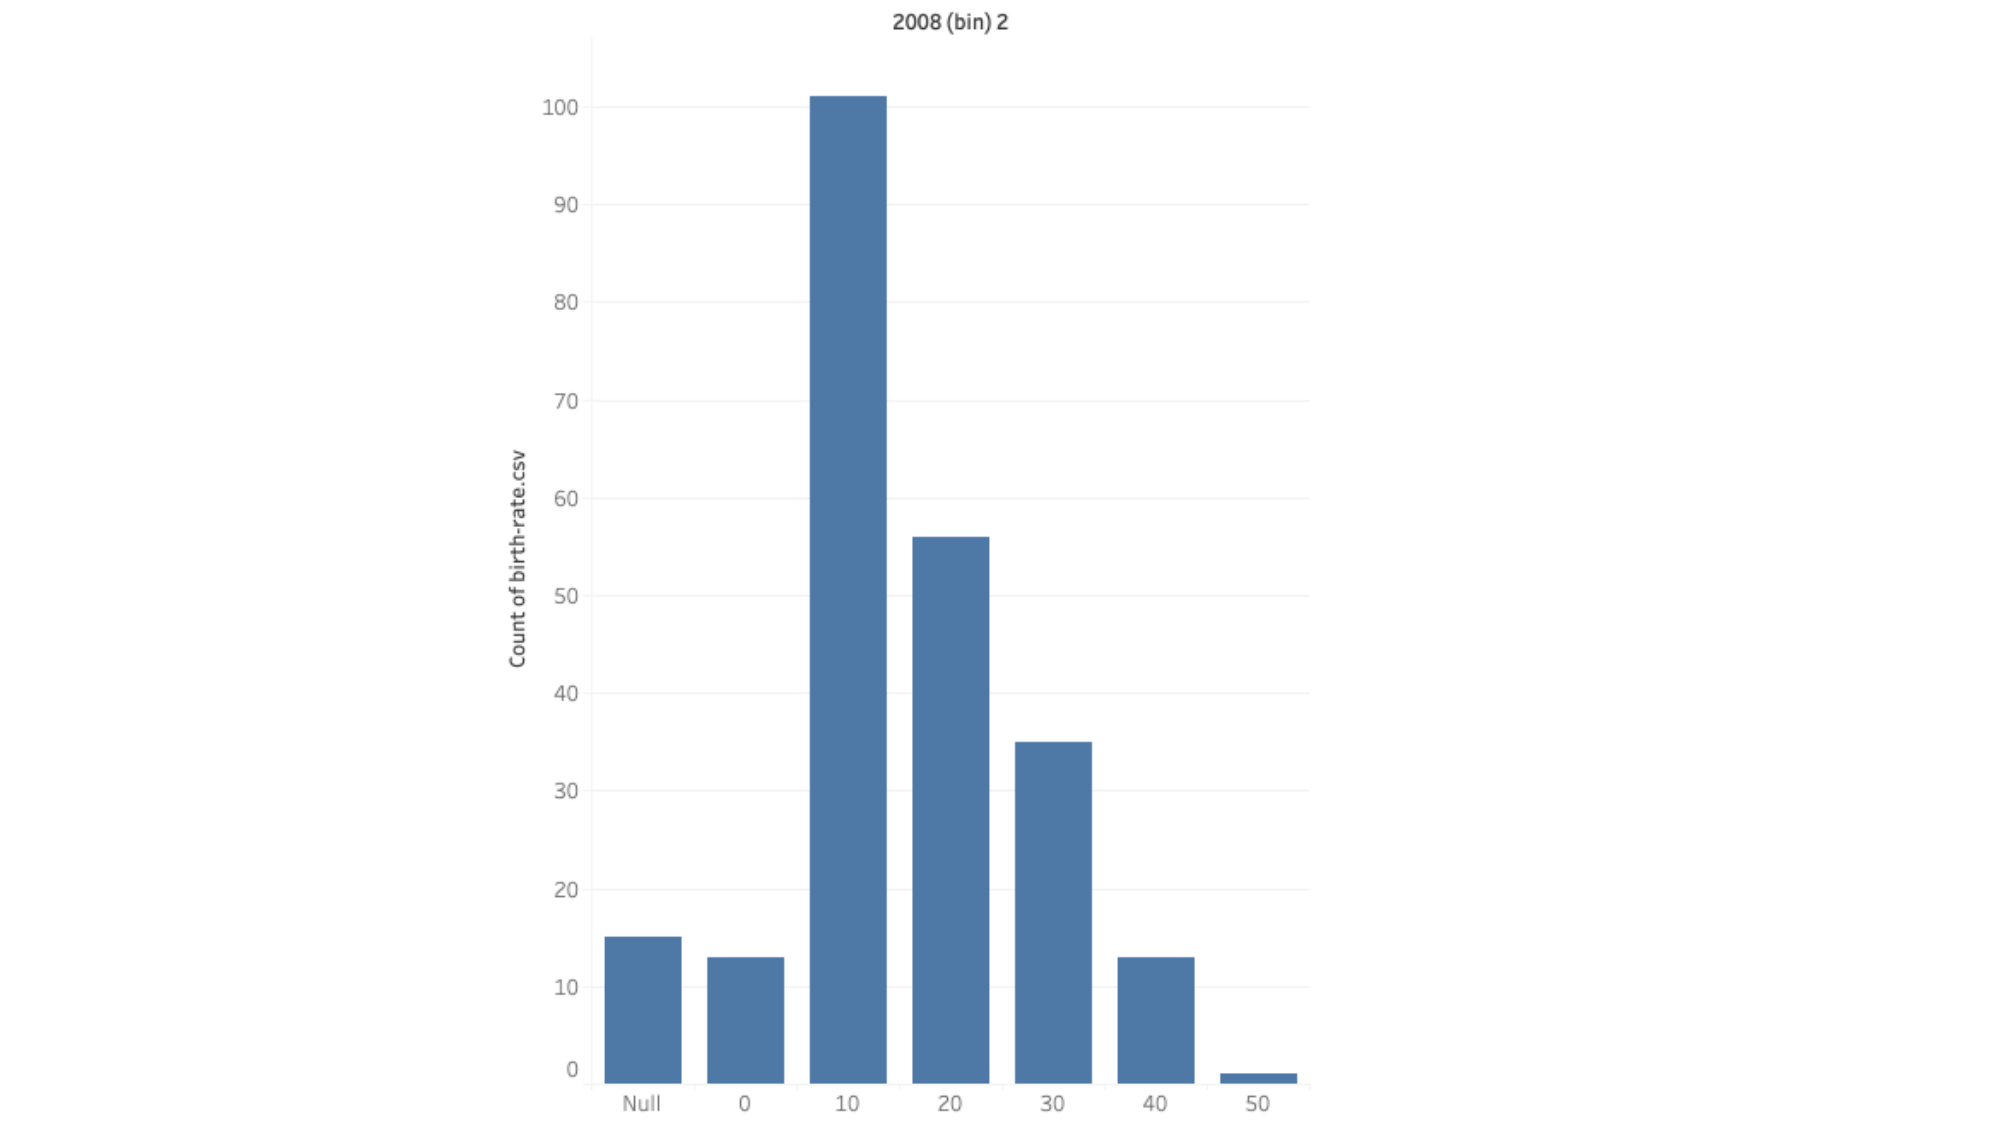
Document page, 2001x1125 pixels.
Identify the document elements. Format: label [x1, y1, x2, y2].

picture [487, 0, 1513, 1125]
